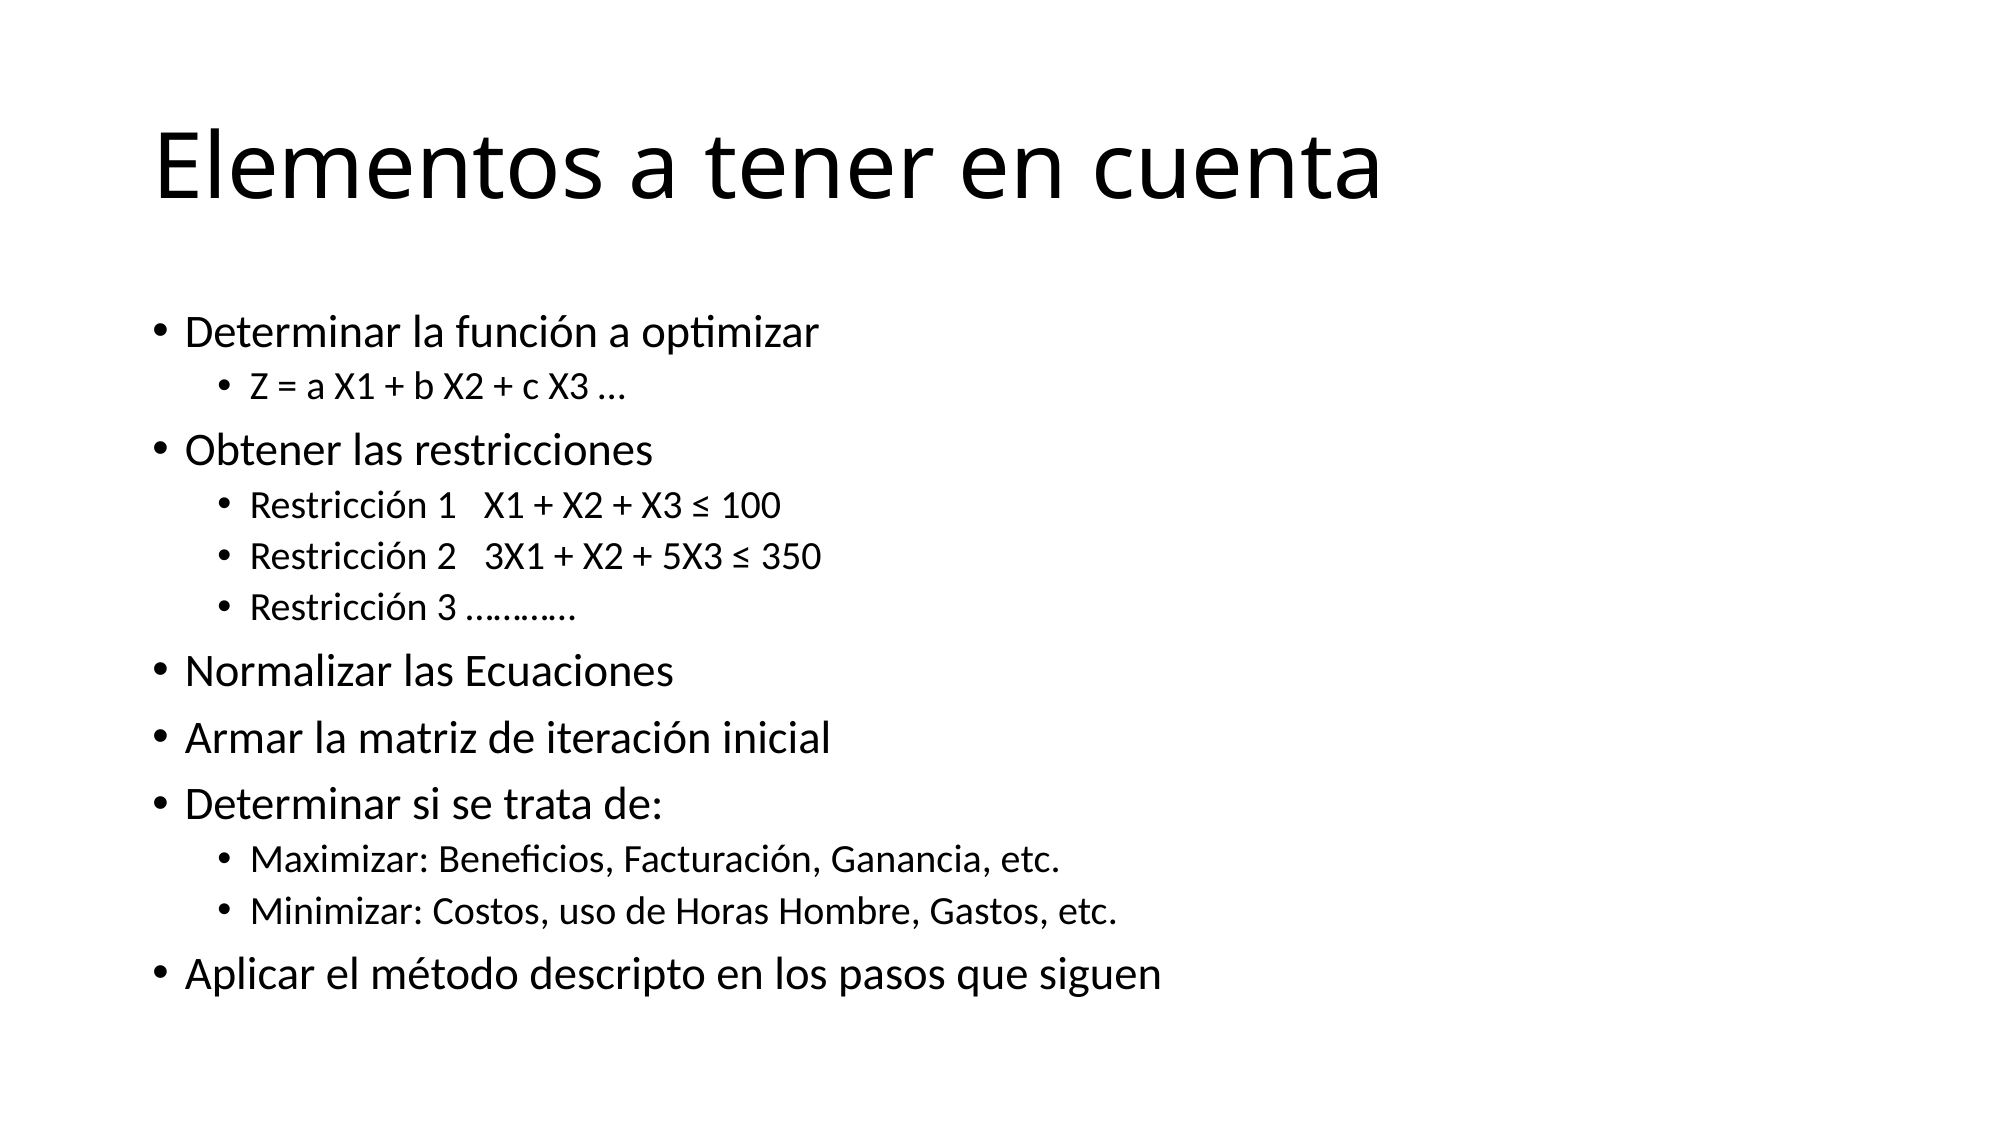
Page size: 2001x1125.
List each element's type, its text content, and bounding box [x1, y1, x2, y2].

title Elementos a tener en cuenta [137, 59, 1863, 278]
list Determinar la función a optimizar Z = a X1 + b X2 + c X3 … Obtener las restricciones Restricción 1 X1 + X2 + X3 ≤ 100 Restricción 2 3X1 + X2 + 5X3 ≤ 350 Restricción 3 ………… Normalizar las Ecuaciones Armar la matriz de iteración inicial Determinar si se trata de: Maximizar: Beneficios, Facturación, Ganancia, etc. Minimizar: Costos, uso de Horas Hombre, Gastos, etc. Aplicar el método descripto en los pasos que siguen [137, 299, 1863, 1014]
